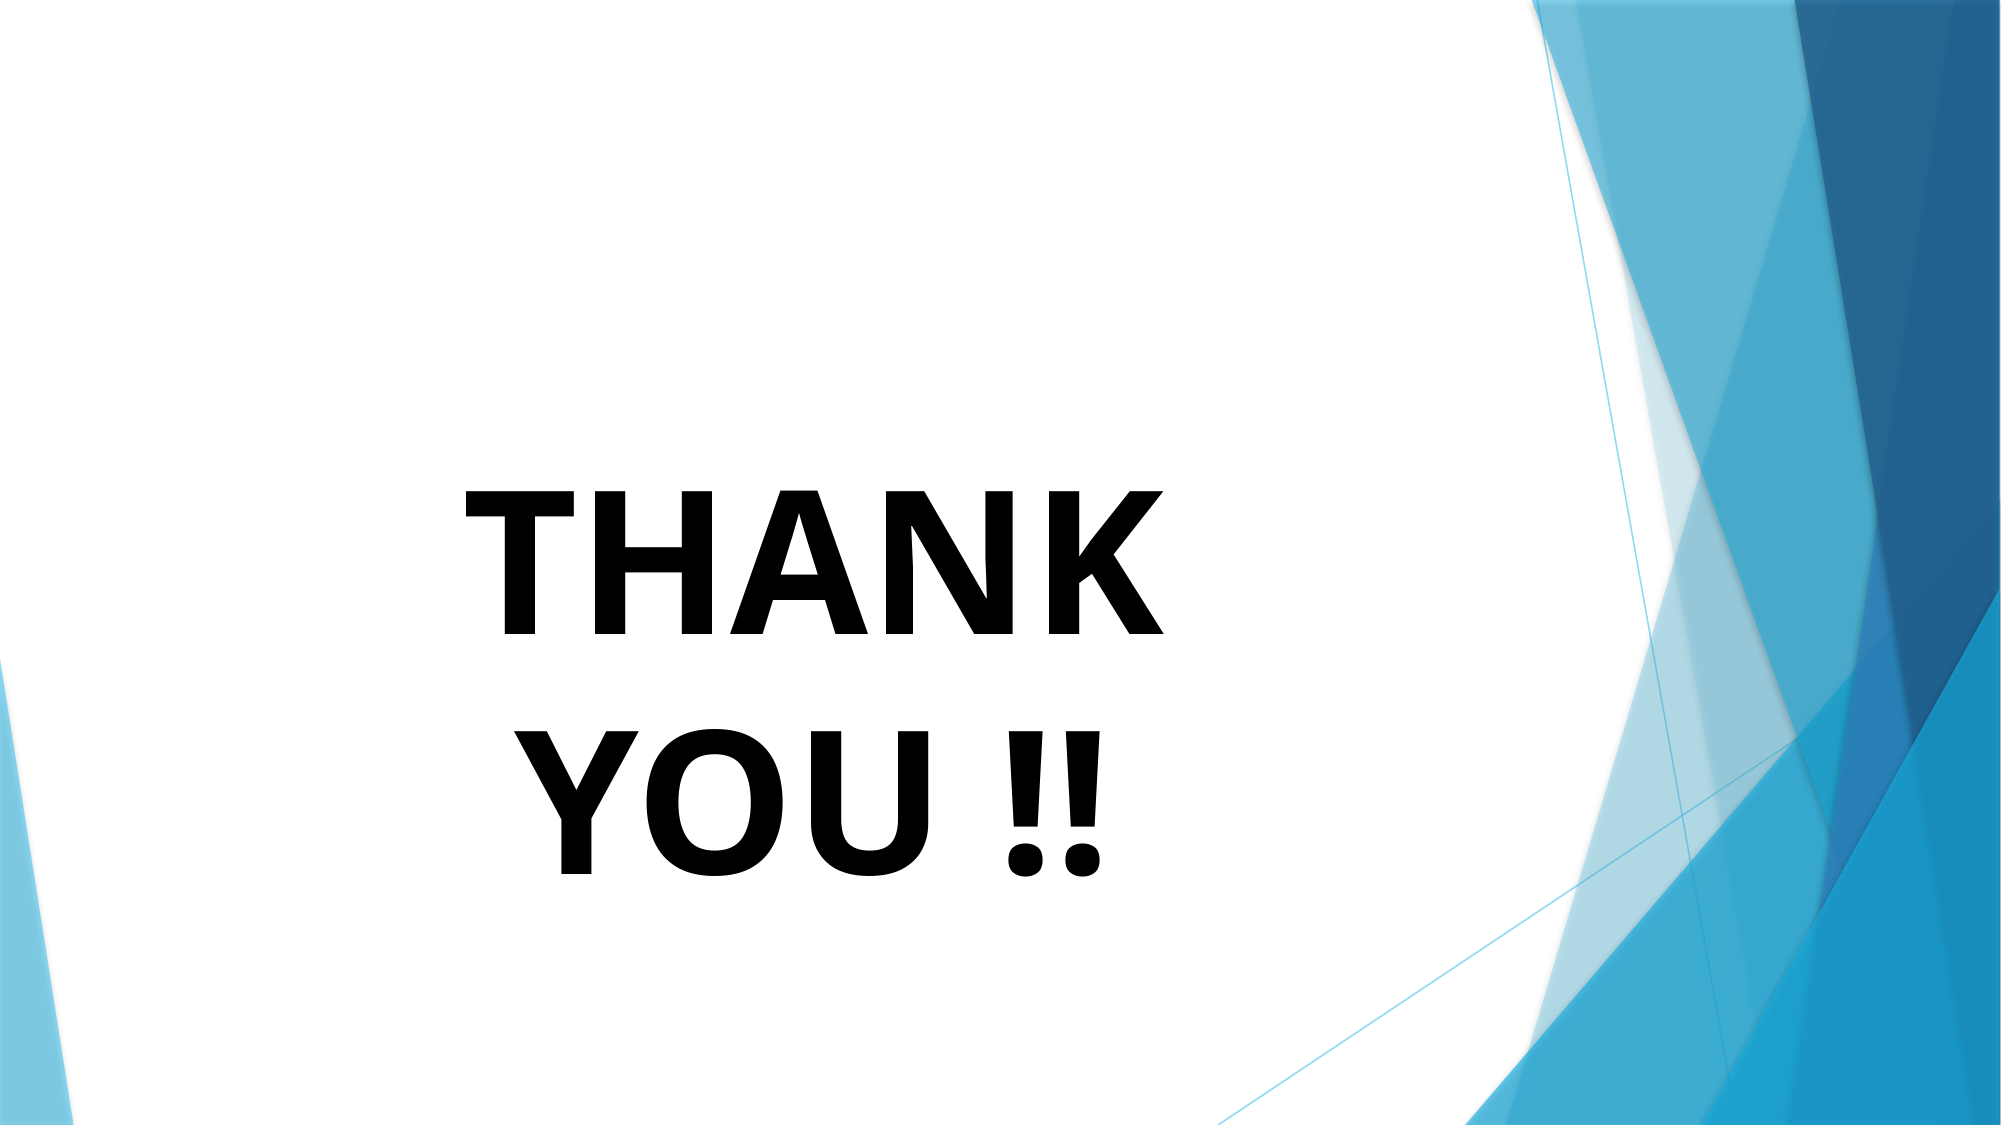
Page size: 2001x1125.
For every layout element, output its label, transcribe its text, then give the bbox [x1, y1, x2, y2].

text_box THANK YOU !! [136, 427, 1490, 923]
